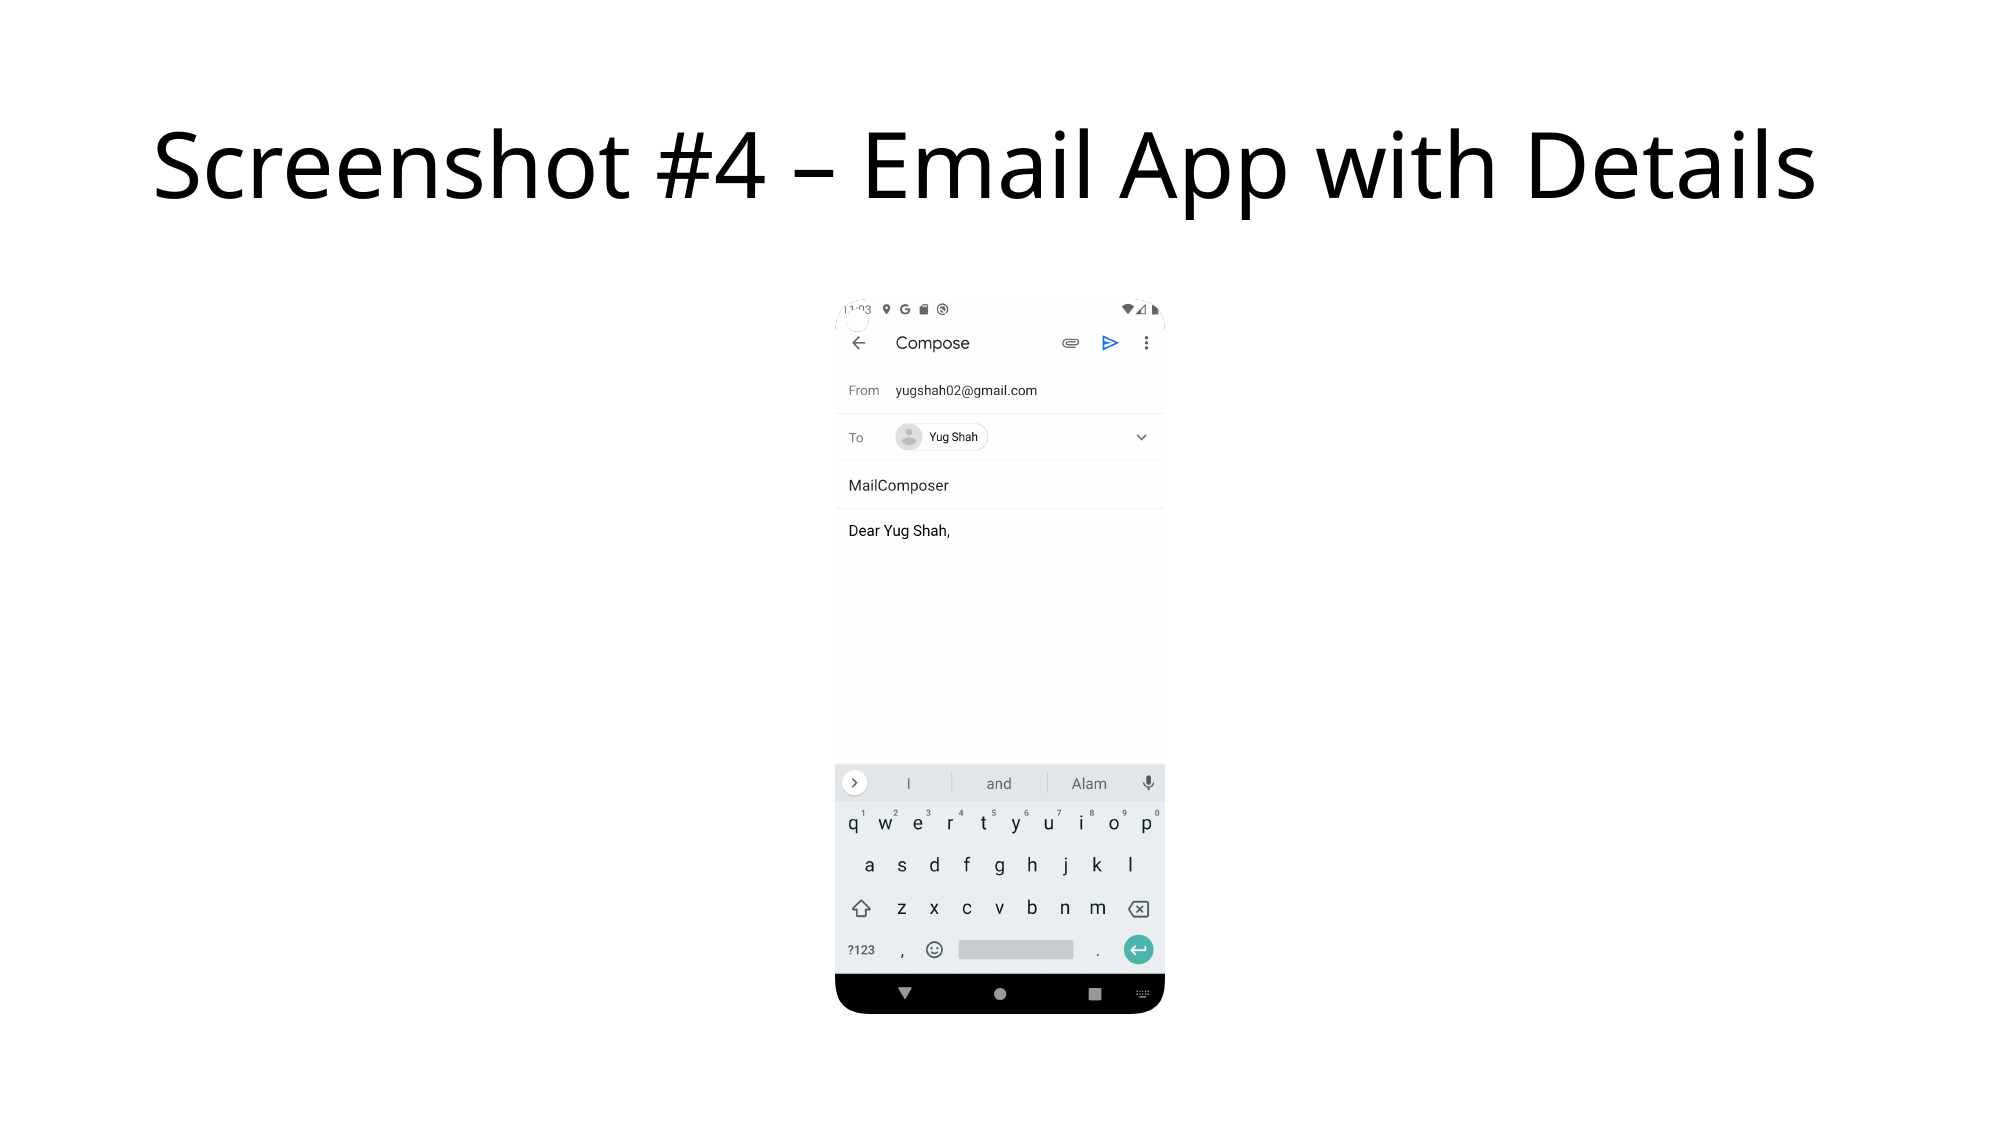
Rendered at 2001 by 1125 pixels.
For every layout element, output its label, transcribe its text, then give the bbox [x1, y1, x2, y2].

title Screenshot #4 – Email App with Details [137, 59, 1863, 278]
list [835, 299, 1165, 1014]
